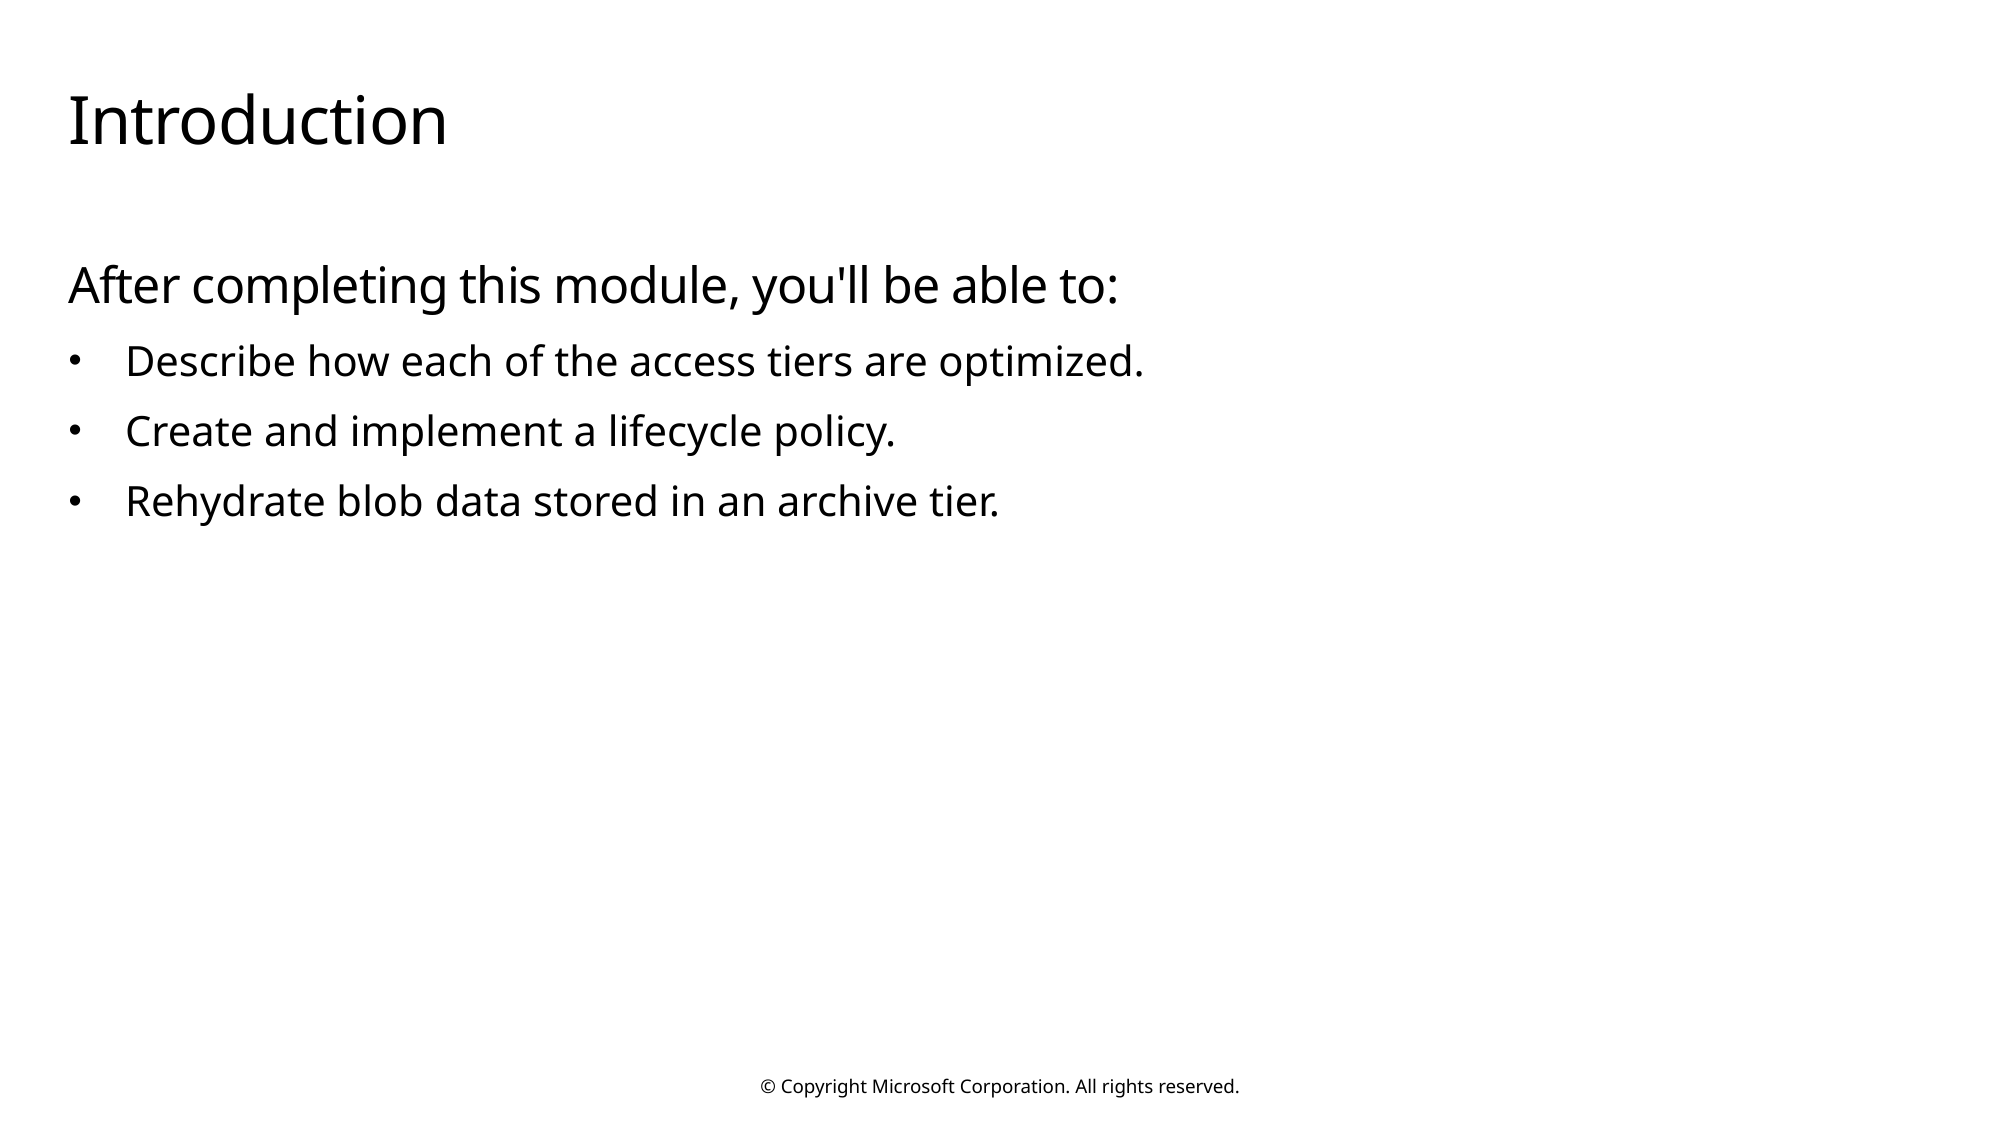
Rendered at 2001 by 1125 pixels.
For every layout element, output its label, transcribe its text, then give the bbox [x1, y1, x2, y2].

list After completing this module, you'll be able to: Describe how each of the access tiers are optimized. Create and implement a lifecycle policy. Rehydrate blob data stored in an archive tier. [68, 238, 1930, 545]
title Introduction [68, 72, 1930, 184]
